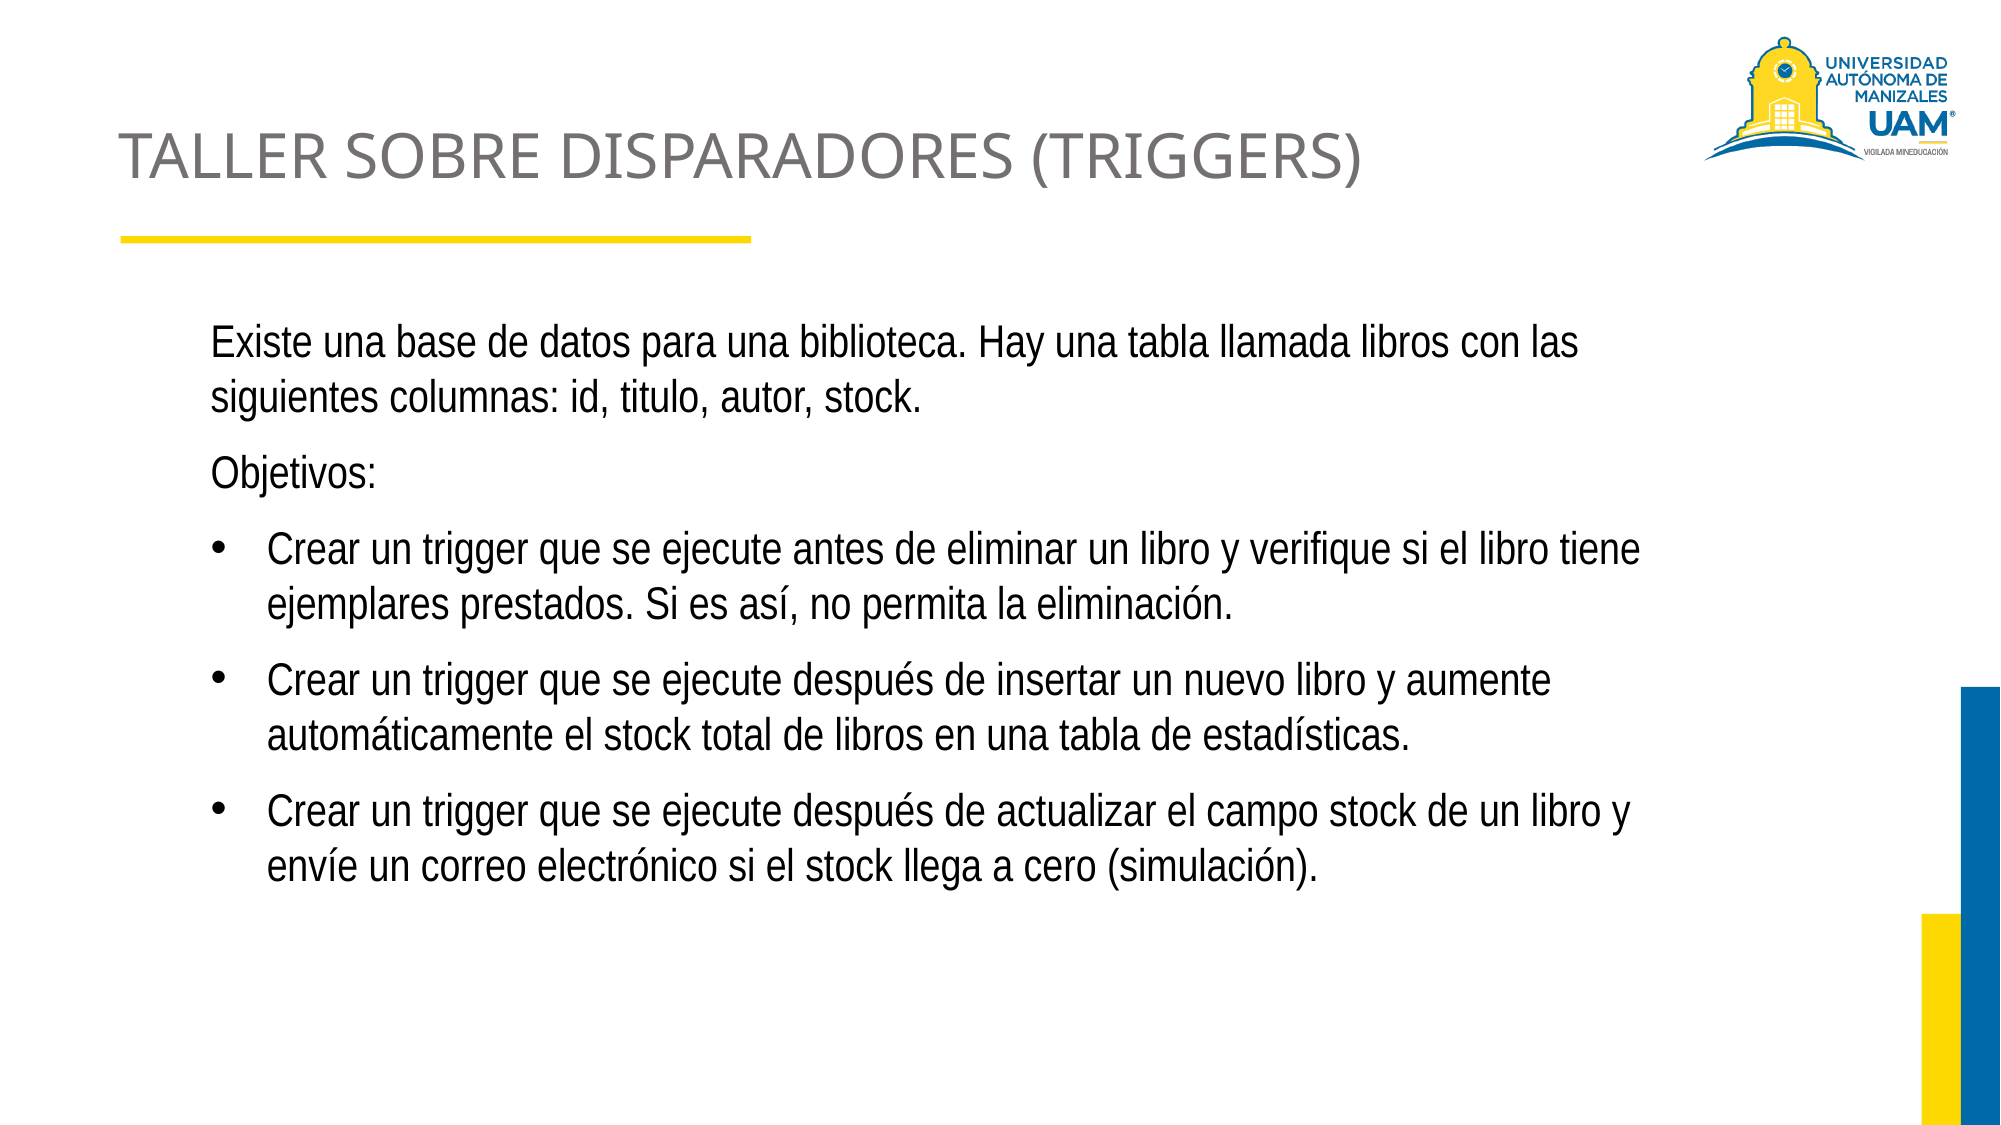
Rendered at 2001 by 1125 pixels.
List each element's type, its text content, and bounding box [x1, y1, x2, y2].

text_box [120, 236, 752, 244]
picture [1683, 13, 1976, 184]
title TALLER SOBRE DISPARADORES (TRIGGERS) [103, 74, 1829, 244]
list Existe una base de datos para una biblioteca. Hay una tabla llamada libros con las siguientes columnas: id, titulo, autor, stock. Objetivos: Crear un trigger que se ejecute antes de eliminar un libro y verifique si el libro tiene ejemplares prestados. Si es así, no permita la eliminación. Crear un trigger que se ejecute después de insertar un nuevo libro y aumente automáticamente el stock total de libros en una tabla de estadísticas. Crear un trigger que se ejecute después de actualizar el campo stock de un libro y envíe un correo electrónico si el stock llega a cero (simulación). [120, 304, 1703, 966]
